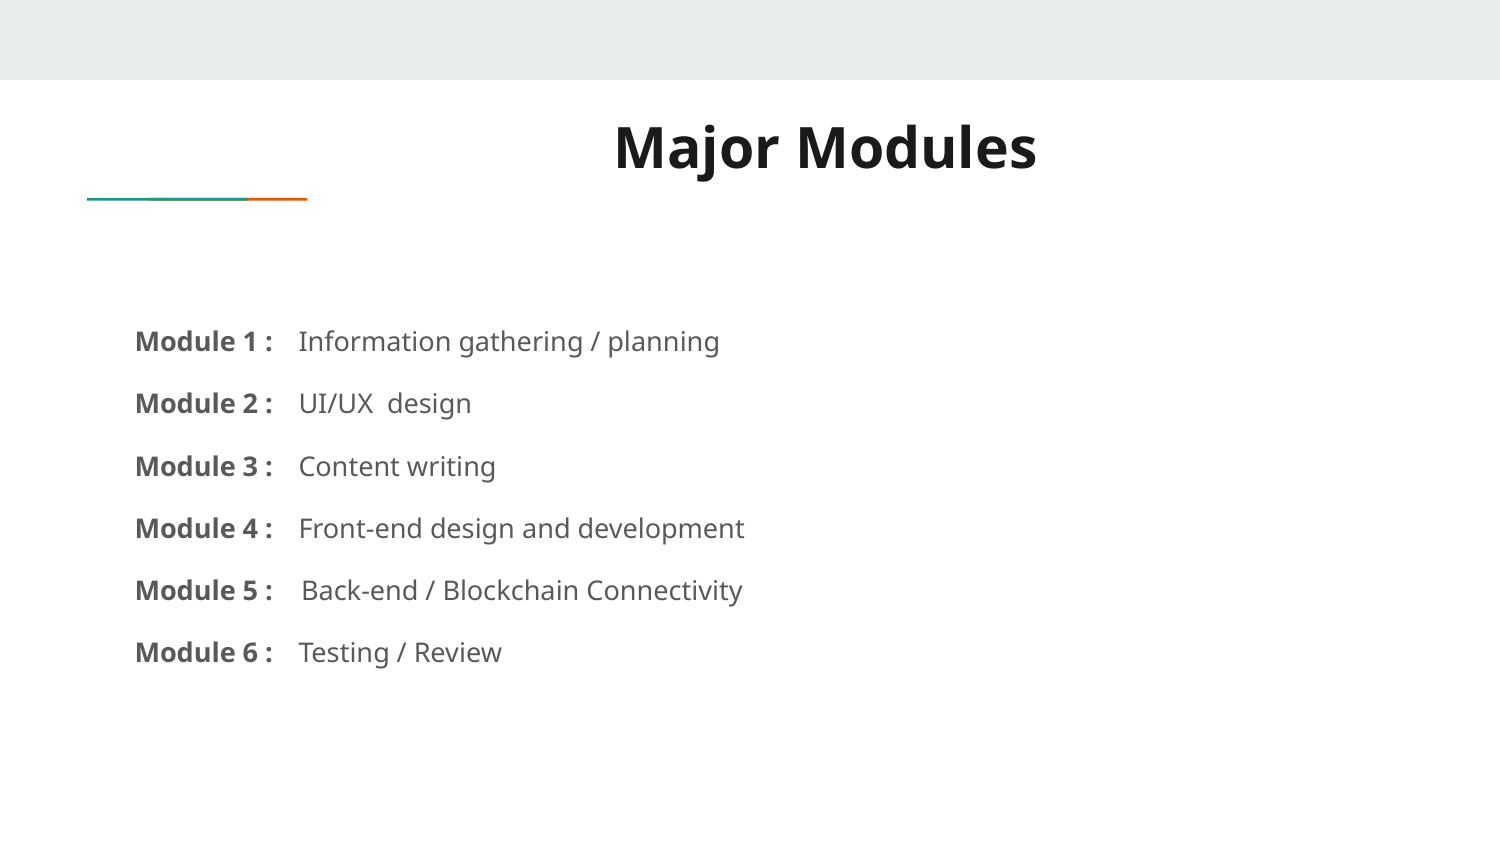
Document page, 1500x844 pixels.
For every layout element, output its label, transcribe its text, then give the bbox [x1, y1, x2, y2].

title Major Modules [8, 96, 1493, 184]
list Module 1 : Information gathering / planning Module 2 : UI/UX design Module 3 : Content writing Module 4 : Front-end design and development Module 5 : Back-end / Blockchain Connectivity Module 6 : Testing / Review [119, 304, 1381, 844]
